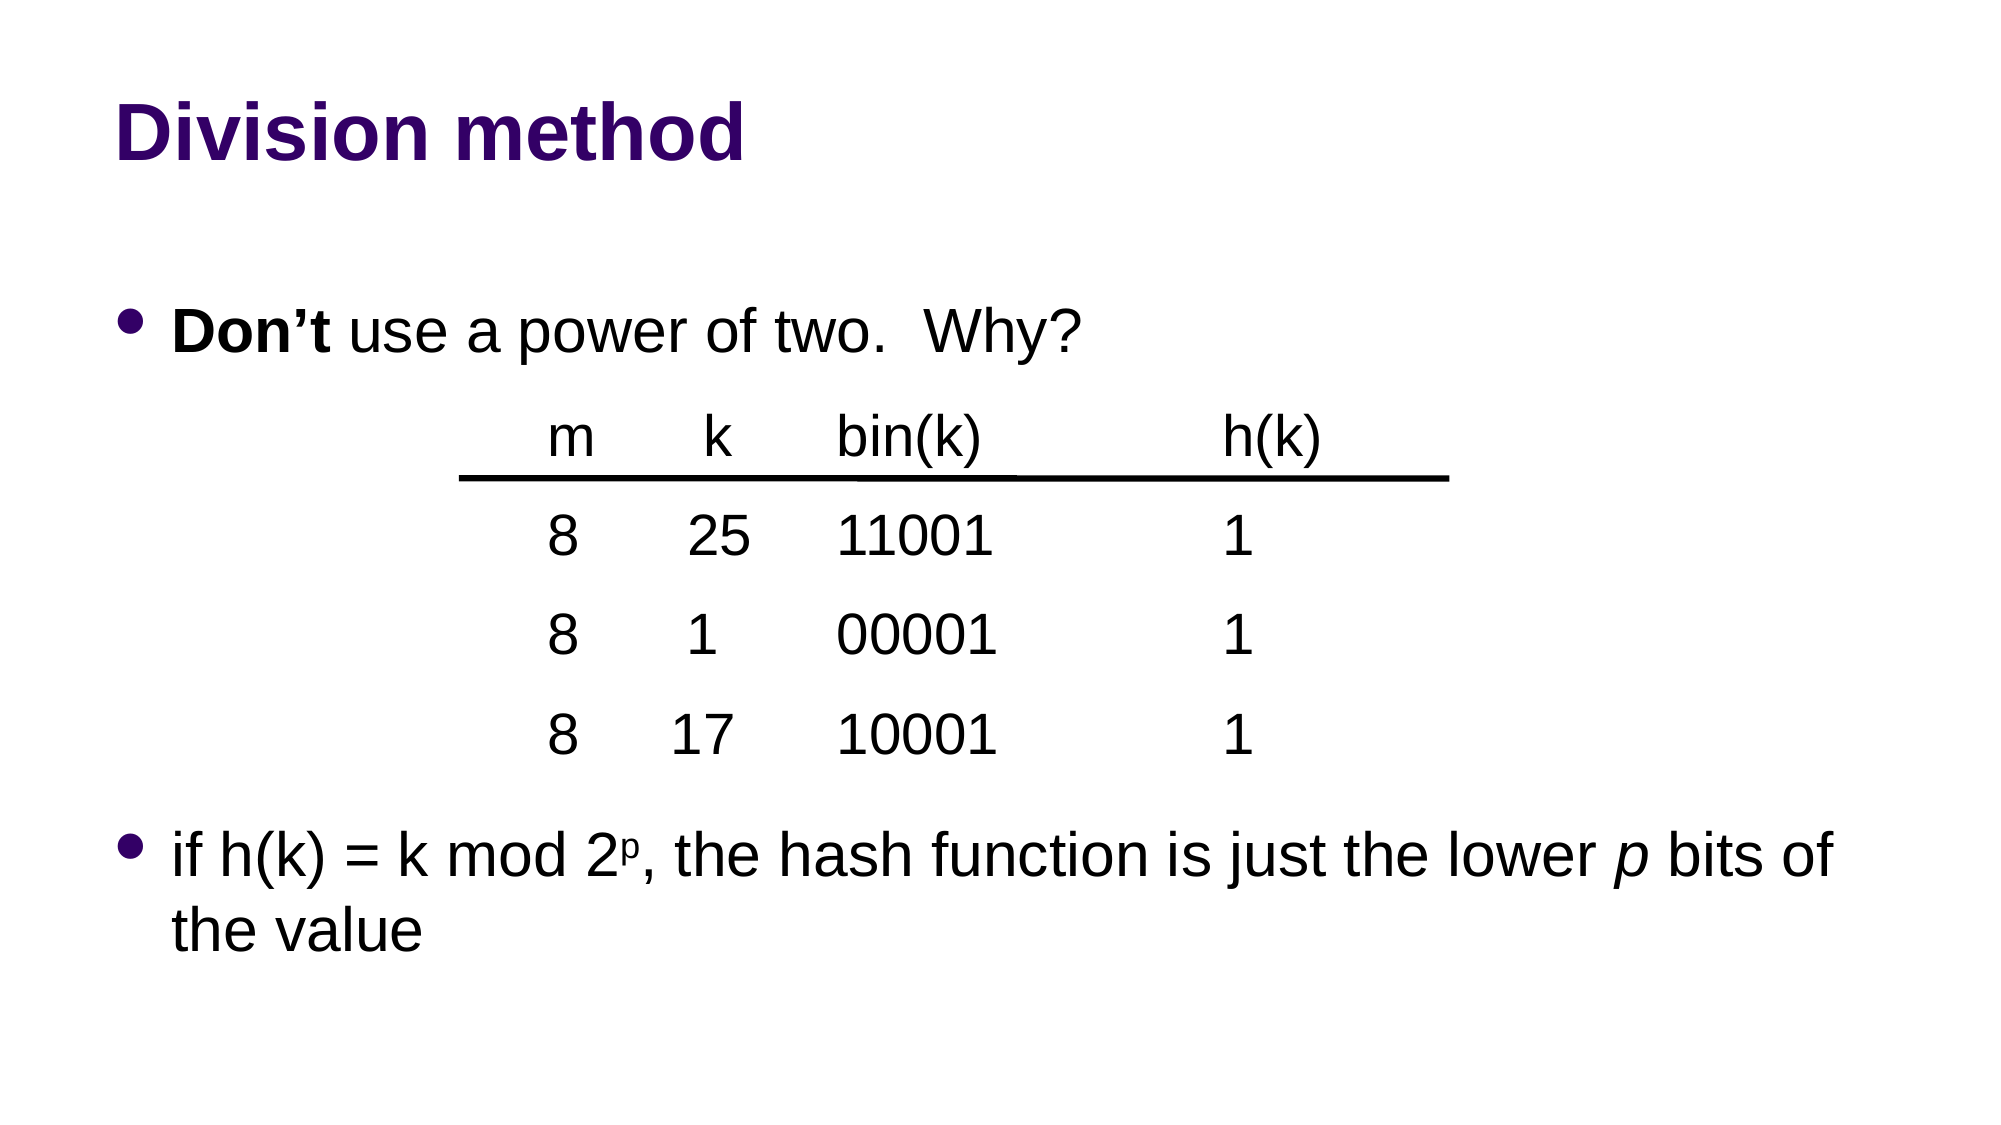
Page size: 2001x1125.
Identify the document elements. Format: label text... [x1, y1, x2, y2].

list Don’t use a power of two. Why? if h(k) = k mod 2p, the hash function is just the lower p bits of the value [99, 282, 1900, 1006]
title Division method [99, 20, 1900, 185]
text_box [458, 390, 1542, 897]
